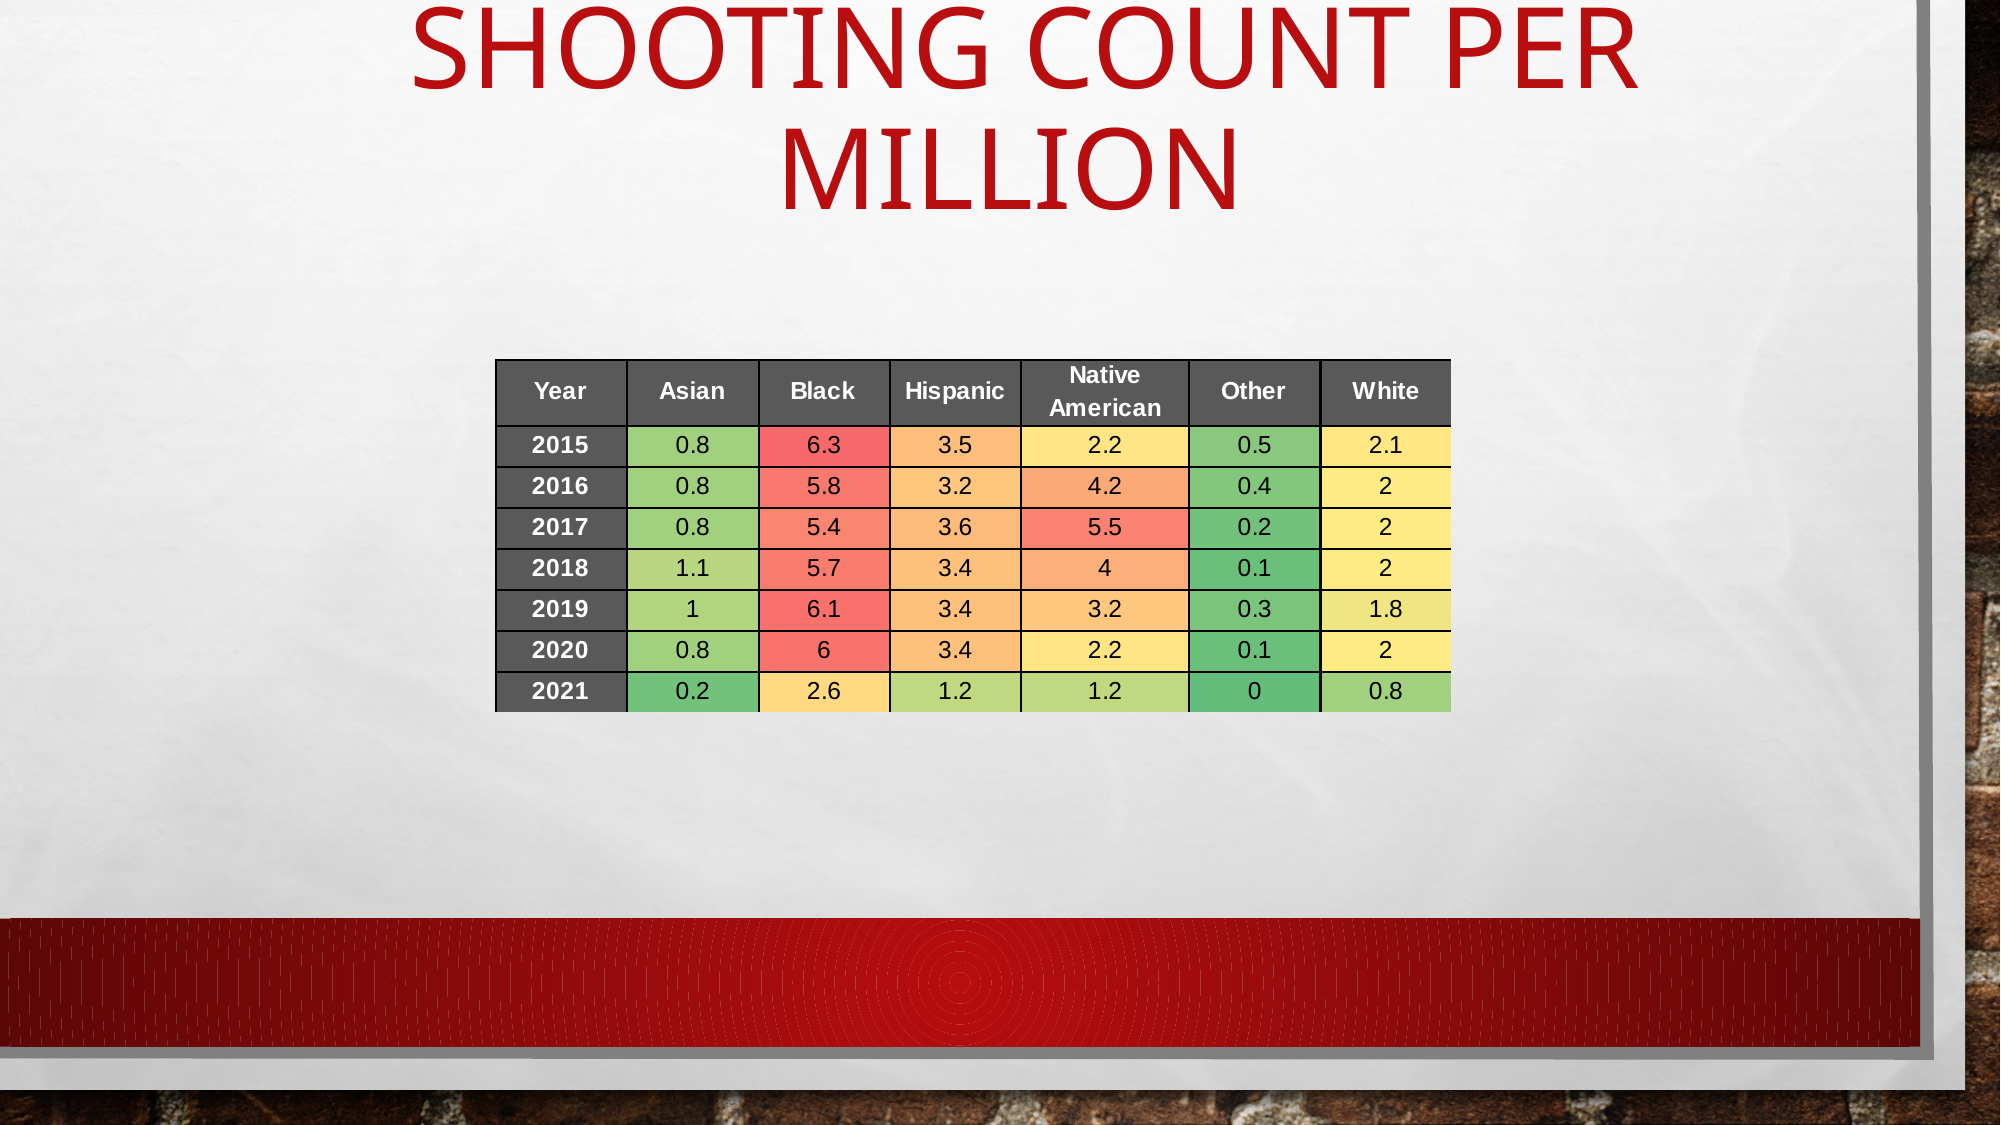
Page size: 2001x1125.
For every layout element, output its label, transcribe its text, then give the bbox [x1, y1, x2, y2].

list [172, 280, 1878, 824]
picture [494, 358, 1456, 717]
picture [0, 0, 2000, 1125]
title Shooting count per Million [172, 18, 1878, 207]
